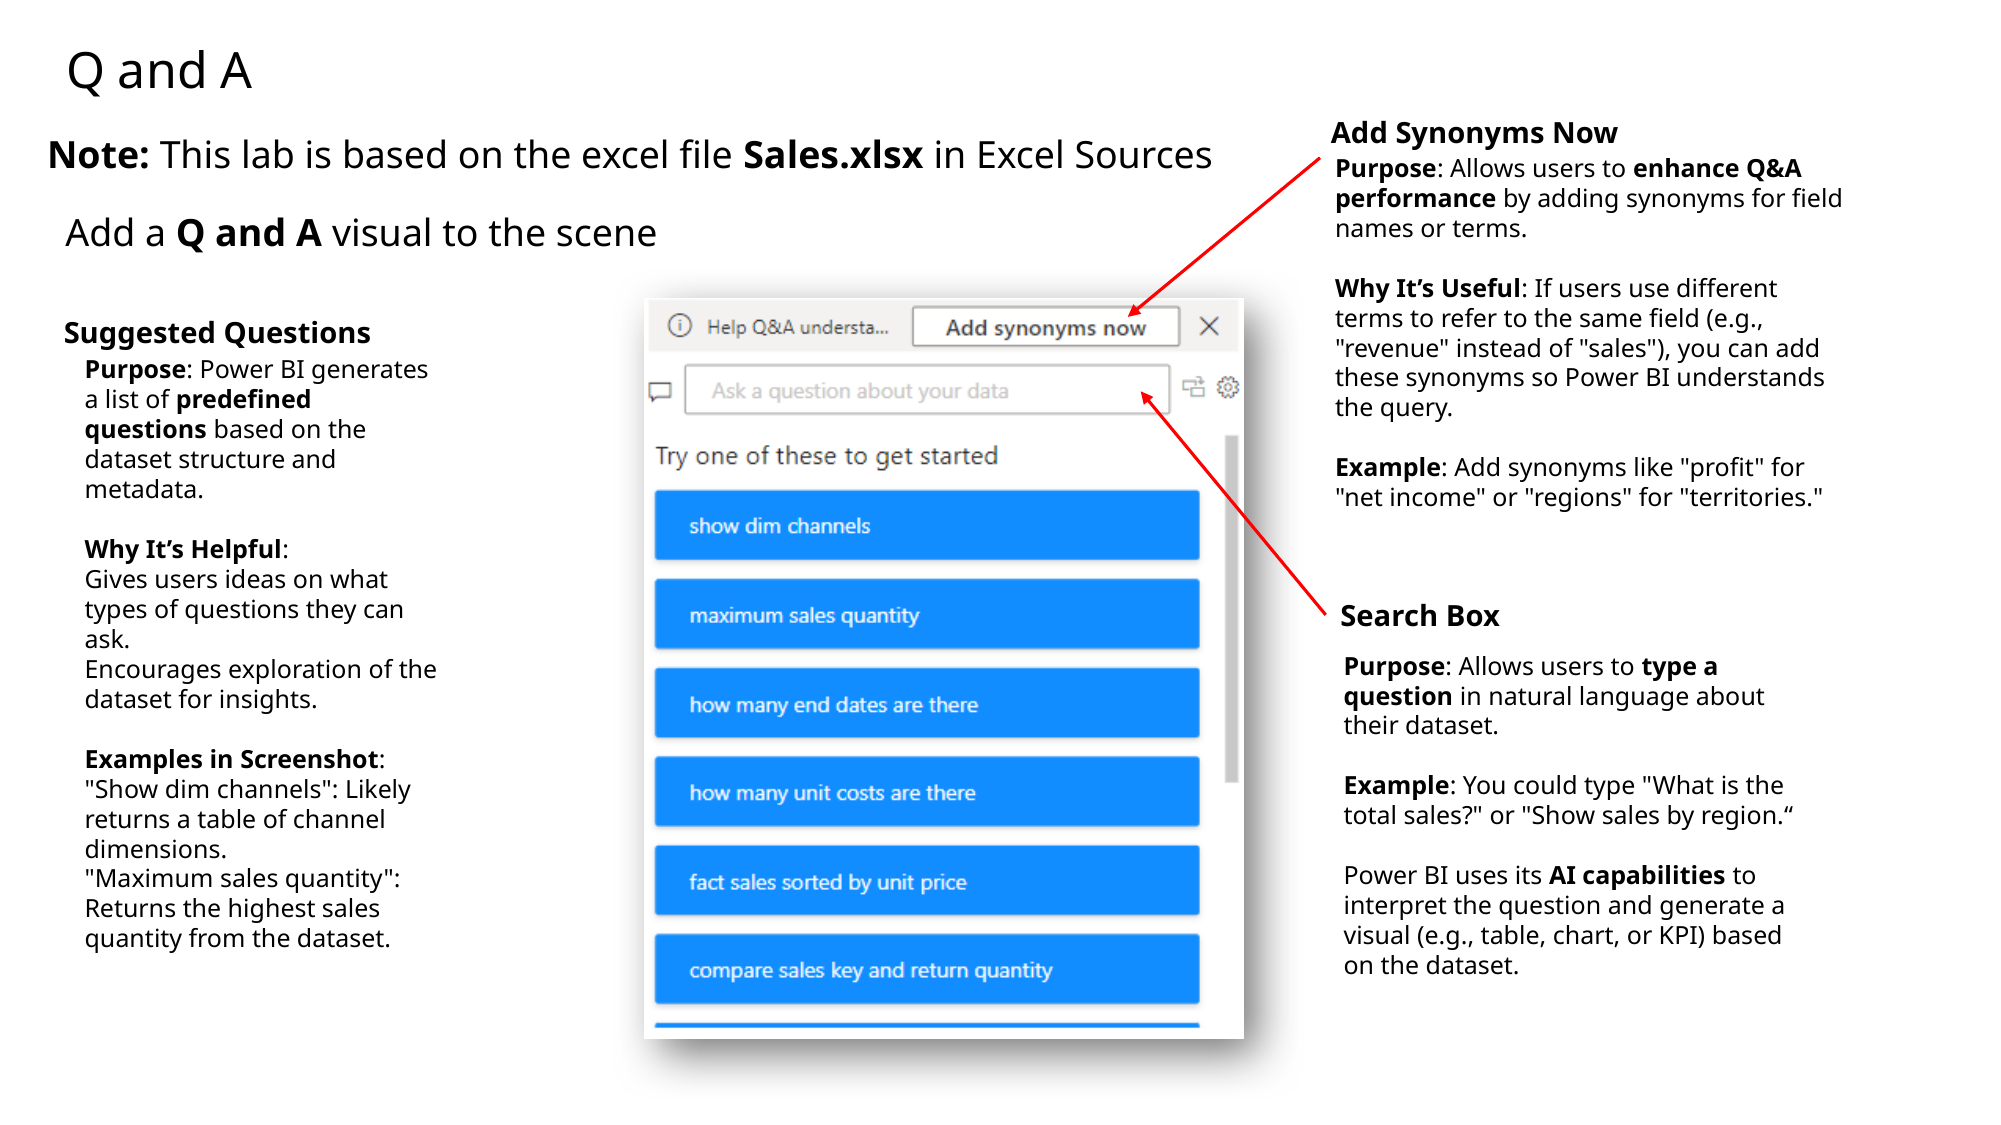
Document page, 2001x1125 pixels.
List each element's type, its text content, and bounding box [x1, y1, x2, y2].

text_box Purpose: Allows users to enhance Q&A performance by adding synonyms for field names or terms. Why It’s Useful: If users use different terms to refer to the same field (e.g., "revenue" instead of "sales"), you can add these synonyms so Power BI understands the query. Example: Add synonyms like "profit" for "net income" or "regions" for "territories." [1320, 144, 1860, 520]
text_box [1140, 391, 1329, 616]
text_box Purpose: Power BI generates a list of predefined questions based on the dataset structure and metadata. Why It’s Helpful: Gives users ideas on what types of questions they can ask. Encourages exploration of the dataset for insights. Examples in Screenshot: "Show dim channels": Likely returns a table of channel dimensions. "Maximum sales quantity": Returns the highest sales quantity from the dataset. [69, 346, 453, 991]
text_box Q and A [51, 31, 268, 107]
text_box Add Synonyms Now [1315, 107, 1634, 157]
picture [644, 298, 1244, 1039]
text_box Suggested Questions [49, 306, 387, 357]
text_box Note: This lab is based on the excel file Sales.xlsx in Excel Sources [32, 124, 1229, 184]
text_box Search Box [1325, 590, 1523, 640]
text_box Purpose: Allows users to type a question in natural language about their dataset. Example: You could type "What is the total sales?" or "Show sales by region.“ Power BI uses its AI capabilities to interpret the question and generate a visual (e.g., table, chart, or KPI) based on the dataset. [1328, 642, 1811, 987]
text_box Add a Q and A visual to the scene [50, 201, 673, 262]
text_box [1127, 157, 1321, 317]
